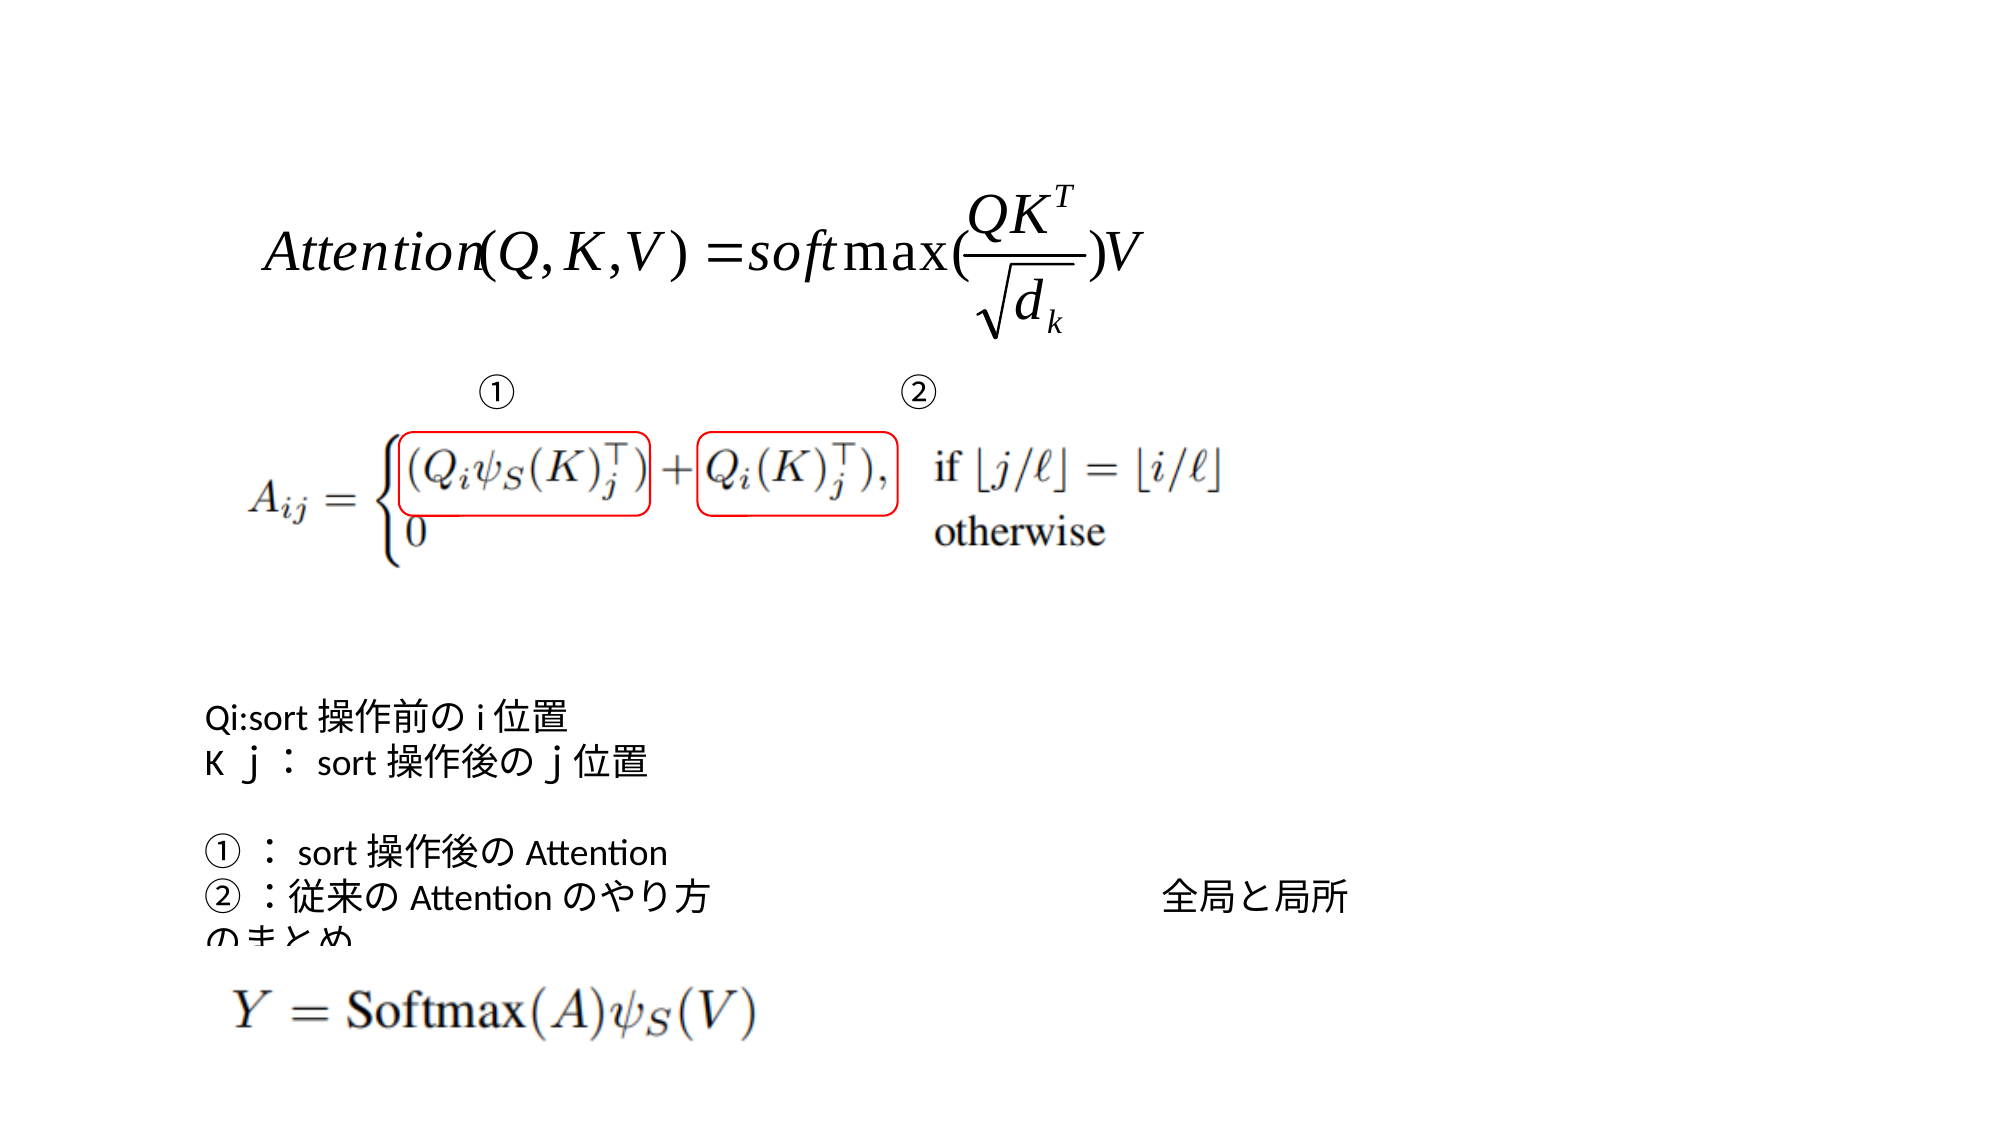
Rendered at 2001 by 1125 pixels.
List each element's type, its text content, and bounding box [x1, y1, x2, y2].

text_box Qi:sort操作前のi位置 Kｊ：sort操作後のｊ位置 ①：sort操作後のAttention ②：従来のAttentionのやり方 全局と局所のまとめ [189, 640, 1370, 1030]
picture [189, 404, 1272, 590]
text_box ① ② [464, 362, 1131, 404]
picture [189, 945, 865, 1090]
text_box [250, 168, 1157, 353]
